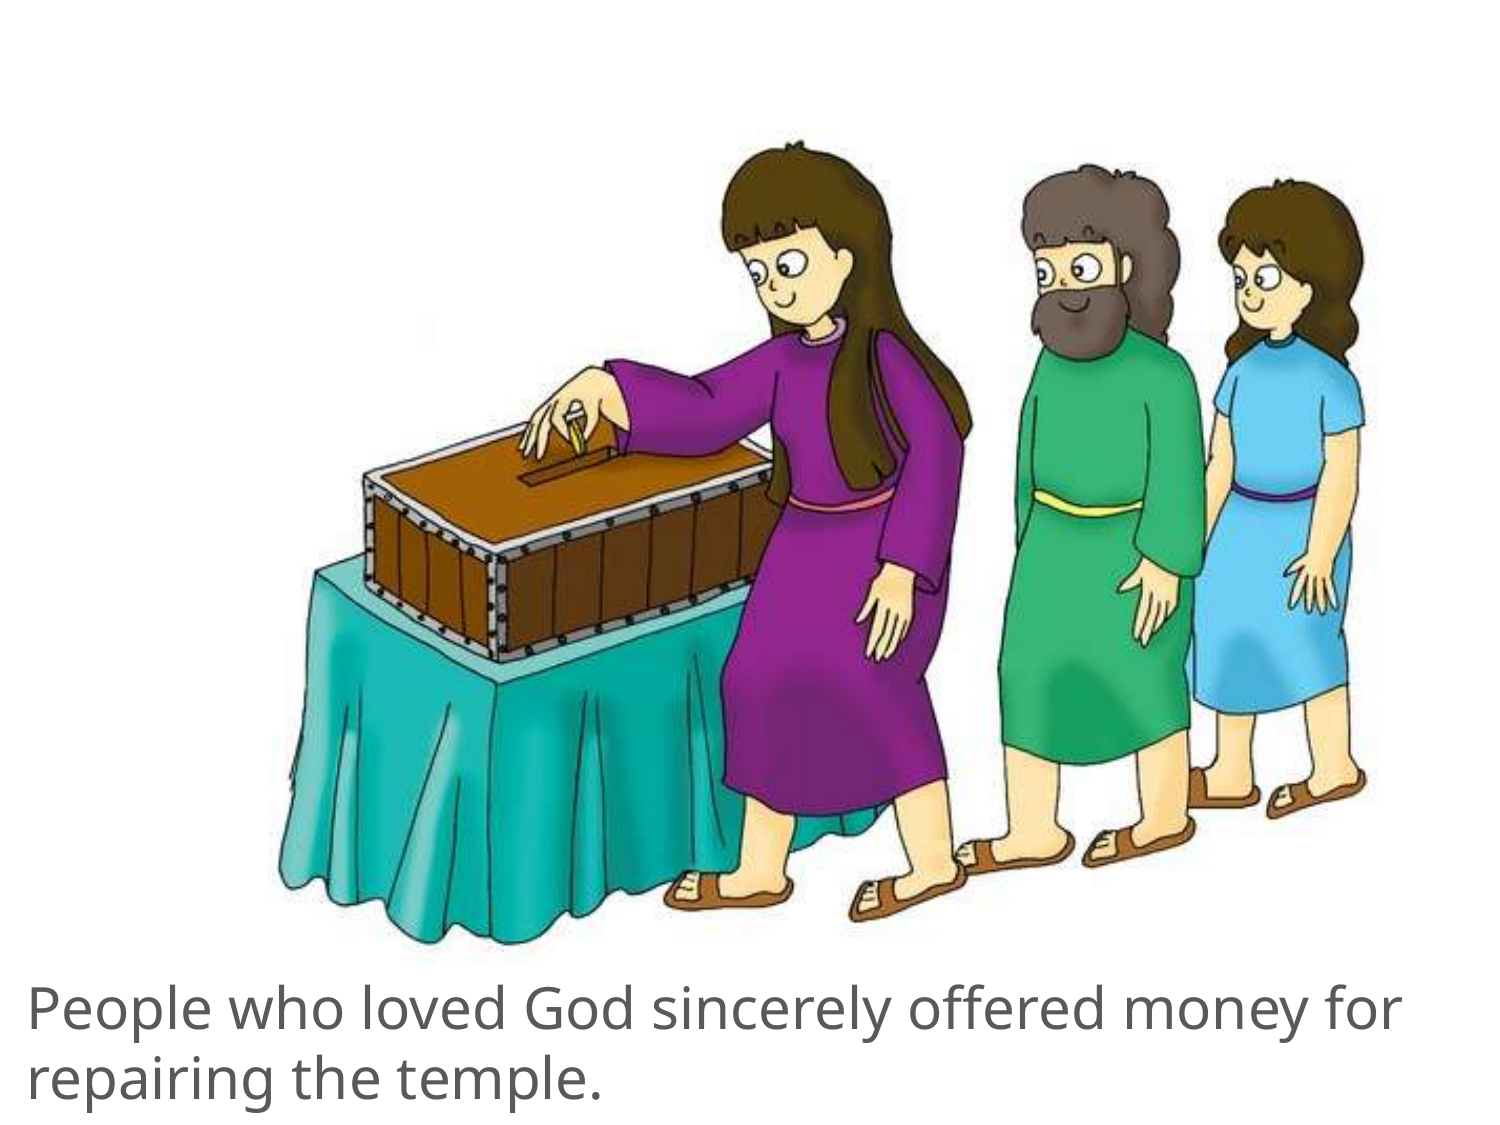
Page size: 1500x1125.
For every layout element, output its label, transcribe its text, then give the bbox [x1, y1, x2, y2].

picture [67, 0, 1433, 965]
text_box People who loved God sincerely offered money for repairing the temple. [11, 964, 1498, 1119]
